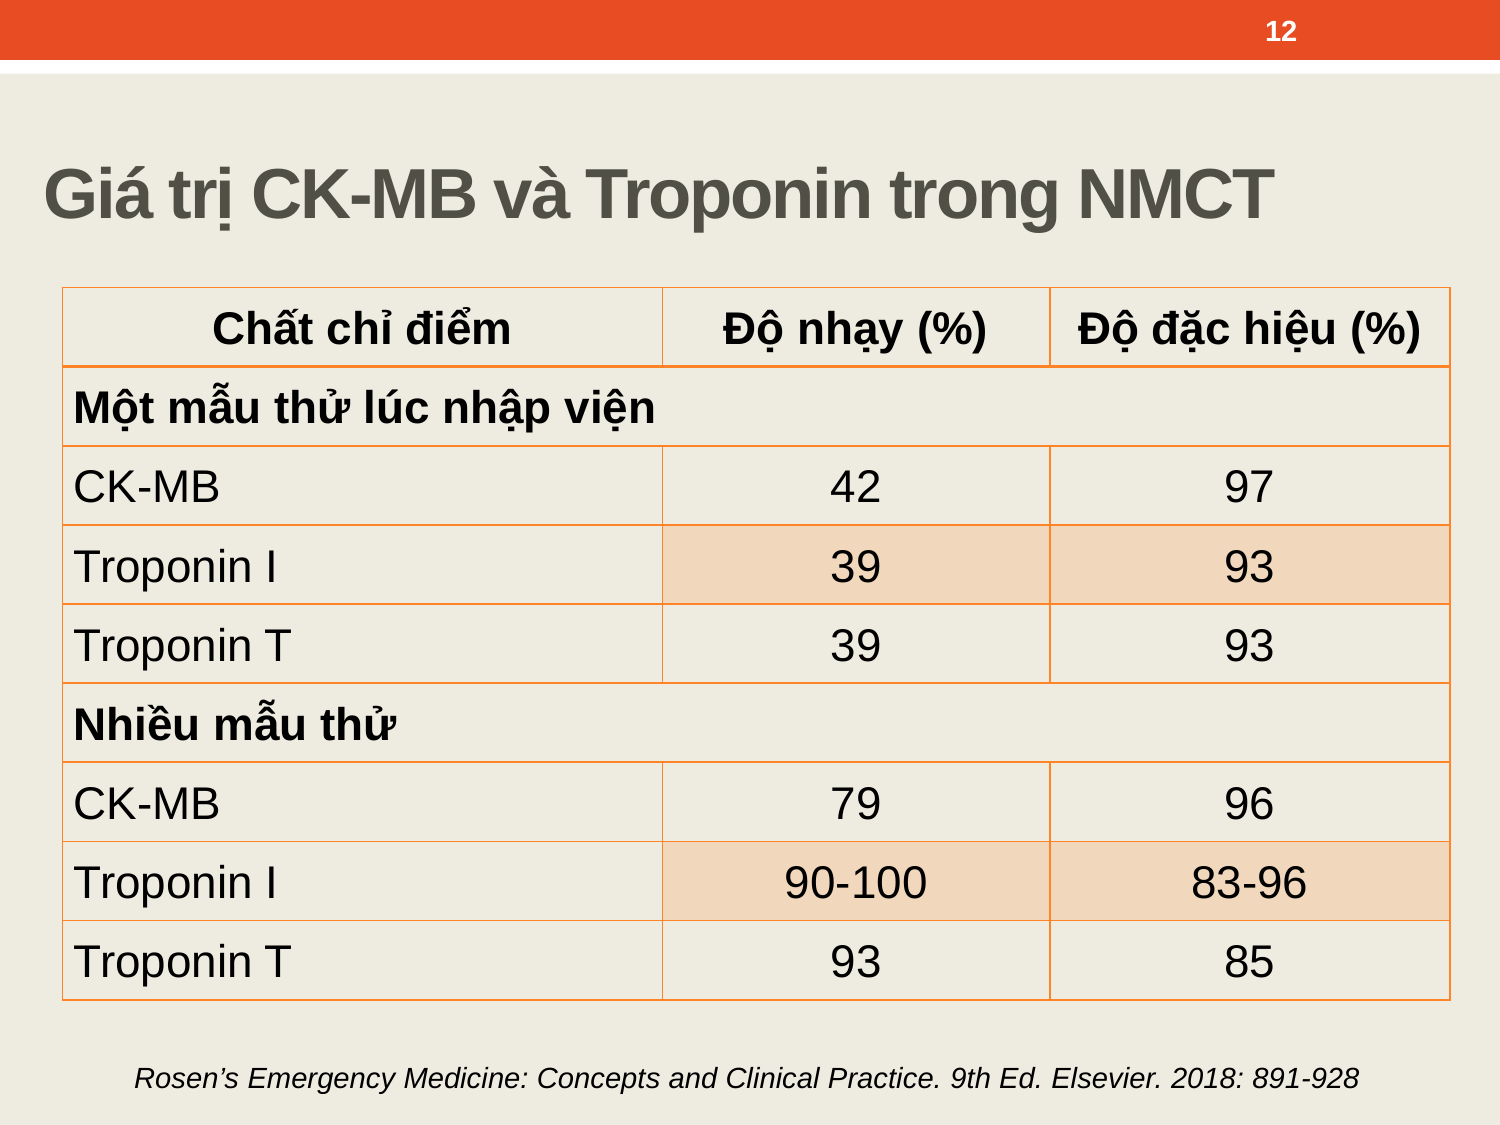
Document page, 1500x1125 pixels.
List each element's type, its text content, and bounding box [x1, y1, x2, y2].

table_cell 90-100 [663, 842, 1049, 920]
table_cell 83-96 [1051, 842, 1449, 920]
table_cell 42 [663, 447, 1049, 524]
slide_number 12 [1250, 3, 1425, 57]
table_cell CK-MB [63, 763, 662, 841]
table_cell 93 [663, 921, 1049, 999]
table_header Độ đặc hiệu (%) [1051, 288, 1449, 365]
text_box Rosen’s Emergency Medicine: Concepts and Clinical Practice. 9th Ed. Elsevier. 2018: 891-928 [70, 1049, 1425, 1102]
table_header Chất chỉ điểm [63, 288, 662, 365]
table_cell Một mẫu thử lúc nhập viện [63, 368, 1449, 445]
table_cell 97 [1051, 447, 1449, 524]
table_cell 96 [1051, 763, 1449, 841]
table_cell 85 [1051, 921, 1449, 999]
table_cell 93 [1051, 605, 1449, 682]
table_cell 39 [663, 526, 1049, 603]
table_cell Troponin I [63, 526, 662, 603]
table_cell 39 [663, 605, 1049, 682]
text_box Giá trị CK-MB và Troponin trong NMCT [28, 108, 1373, 271]
table_cell Troponin T [63, 921, 662, 999]
table_cell CK-MB [63, 447, 662, 524]
table_cell Nhiều mẫu thử [63, 684, 1449, 761]
table_cell Troponin T [63, 605, 662, 682]
table_cell 93 [1051, 526, 1449, 603]
table_cell Troponin I [63, 842, 662, 920]
table_header Độ nhạy (%) [663, 288, 1049, 365]
table_cell 79 [663, 763, 1049, 841]
